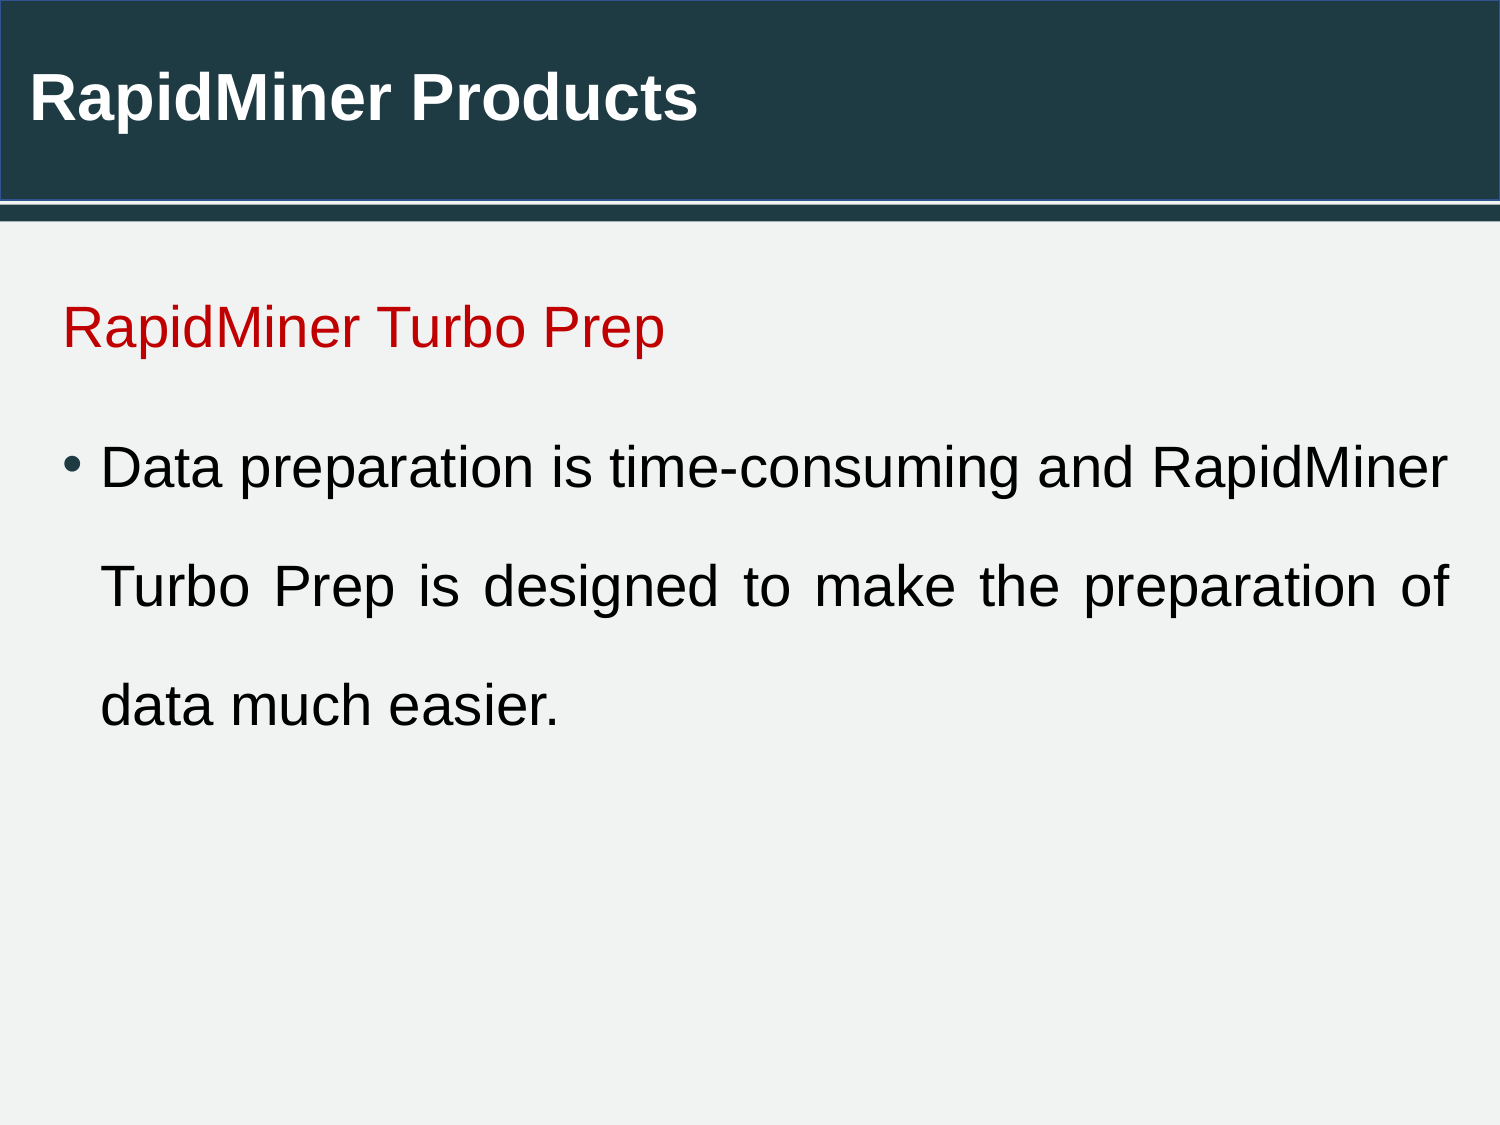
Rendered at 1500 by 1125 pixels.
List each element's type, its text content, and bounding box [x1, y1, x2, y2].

list RapidMiner Turbo Prep Data preparation is time-consuming and RapidMiner Turbo Prep is designed to make the preparation of data much easier. [48, 232, 1467, 803]
title RapidMiner Products [14, 0, 1500, 200]
